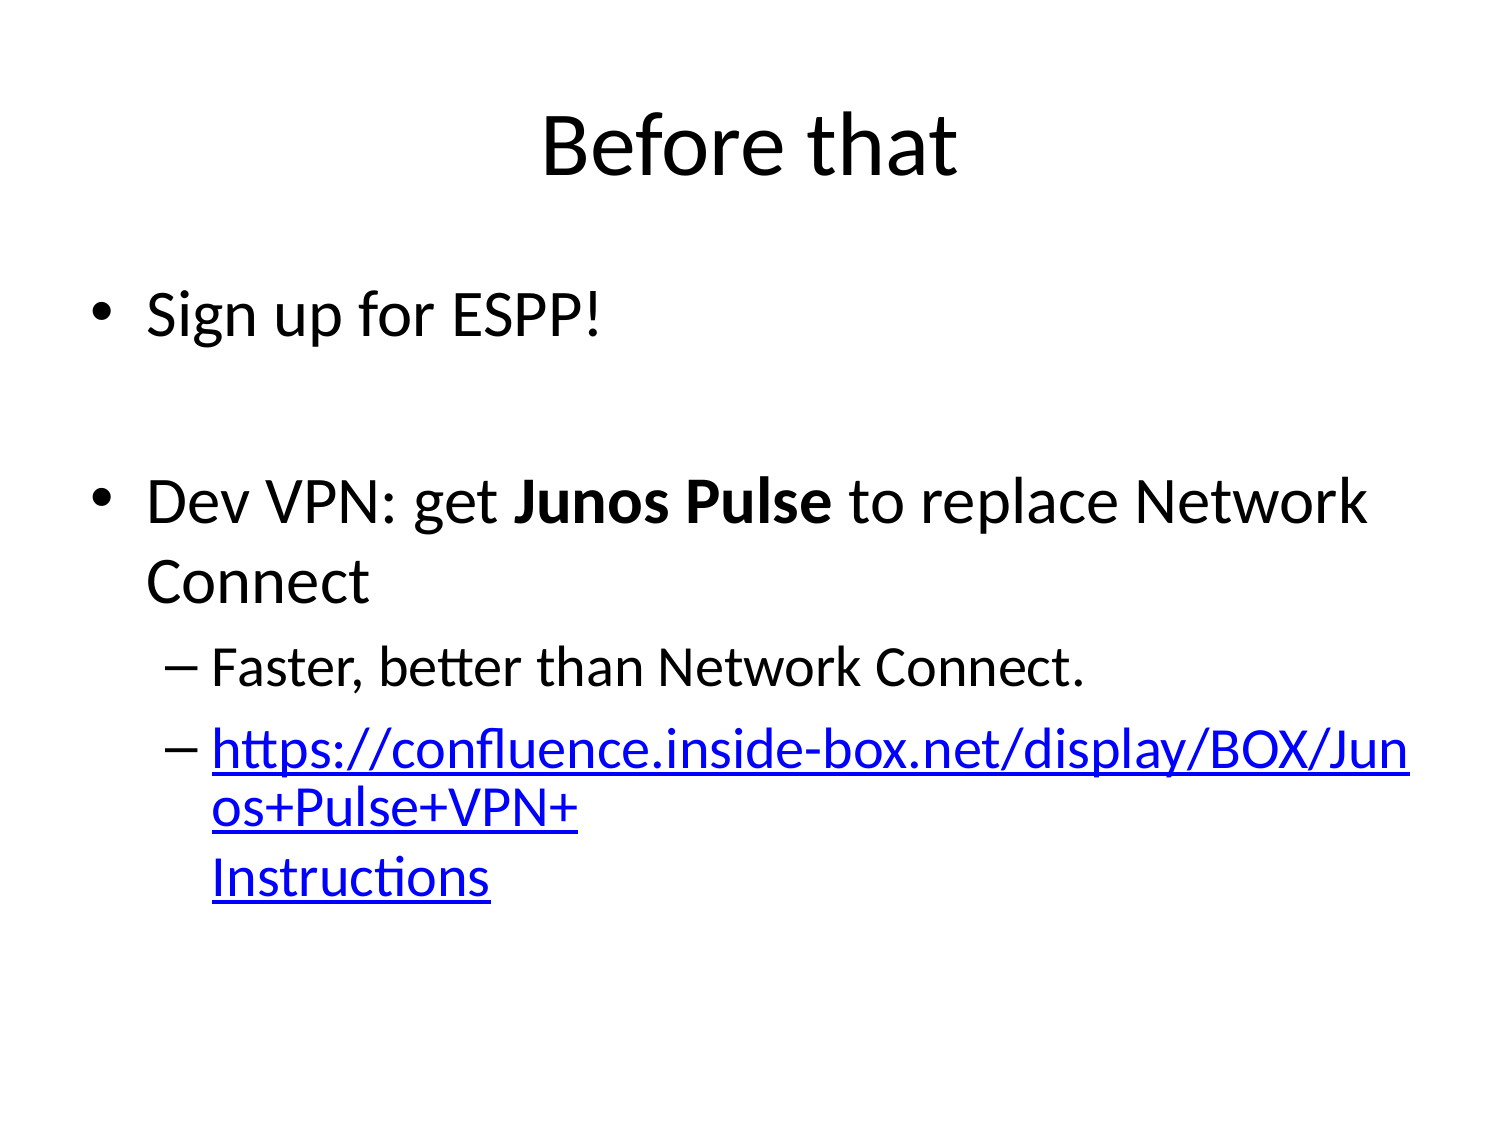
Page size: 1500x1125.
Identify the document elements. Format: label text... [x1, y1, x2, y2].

title Before that [75, 45, 1425, 233]
list Sign up for ESPP! Dev VPN: get Junos Pulse to replace Network Connect Faster, better than Network Connect. https://confluence.inside-box.net/display/BOX/Junos+Pulse+VPN+Instructions [75, 262, 1425, 1005]
